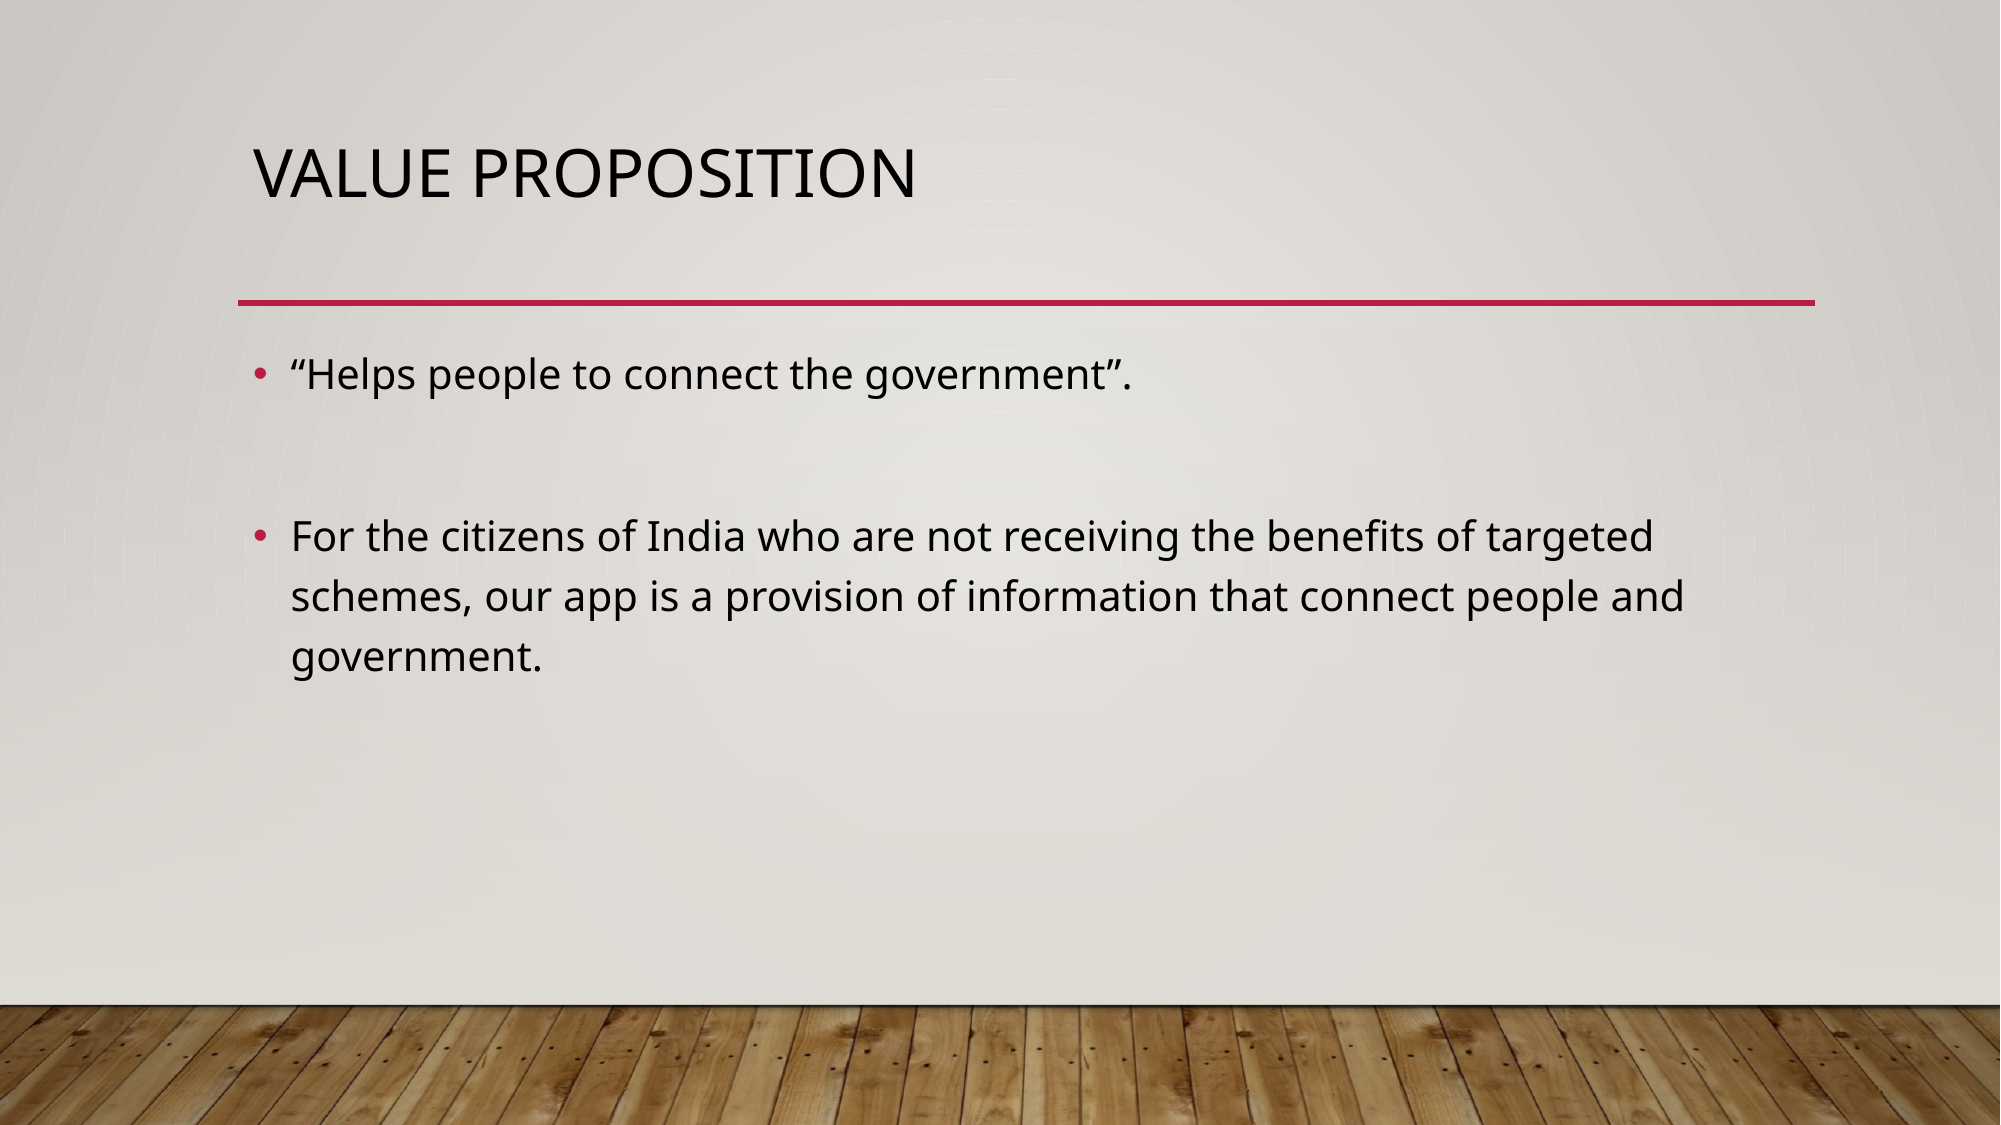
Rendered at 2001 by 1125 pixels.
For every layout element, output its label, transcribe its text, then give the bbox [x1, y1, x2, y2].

list “Helps people to connect the government”. For the citizens of India who are not receiving the benefits of targeted schemes, our app is a provision of information that connect people and government. [238, 330, 1814, 897]
title value proposition [238, 131, 1814, 305]
picture [0, 1005, 2000, 1125]
